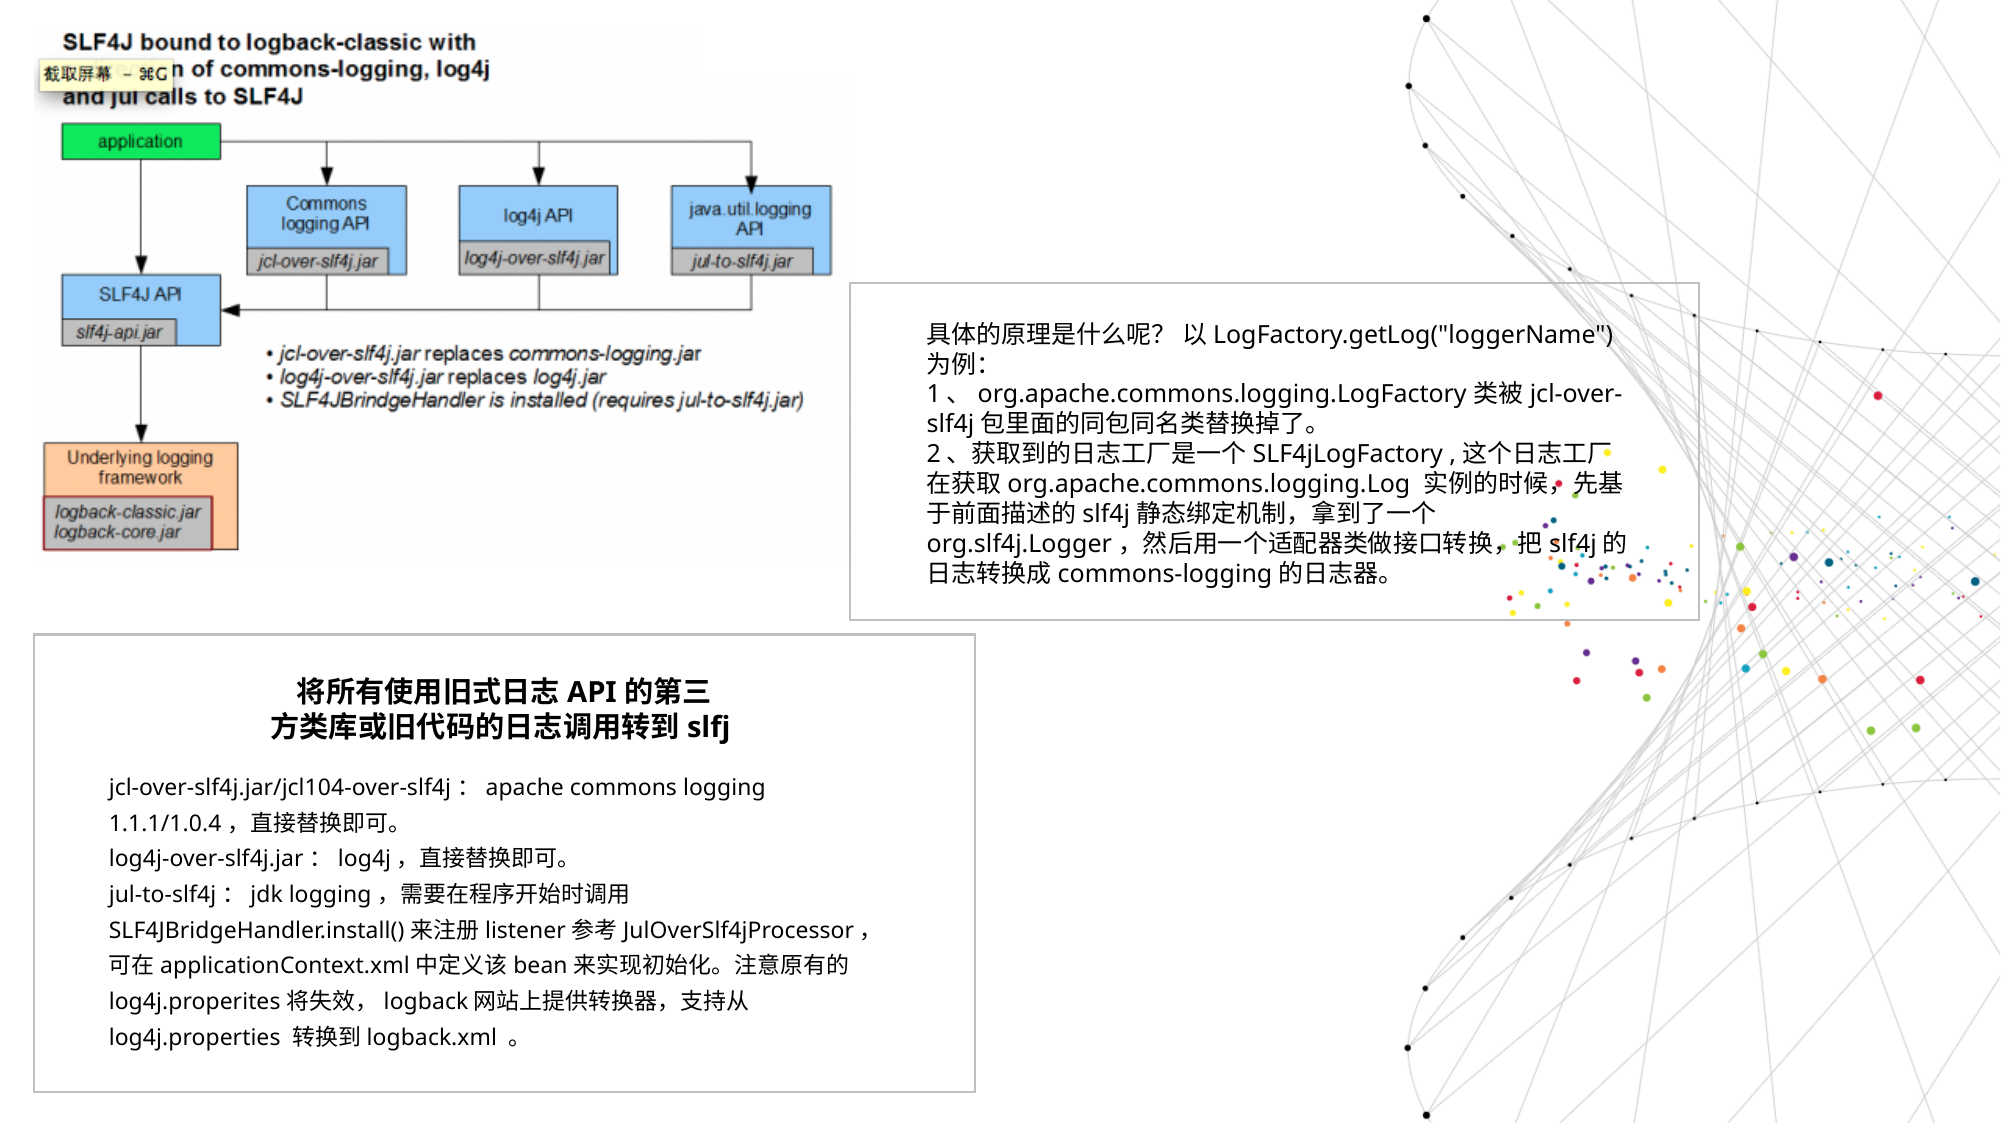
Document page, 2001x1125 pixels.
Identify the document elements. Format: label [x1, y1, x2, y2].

text_box [34, 634, 975, 1092]
text_box [849, 282, 1700, 621]
picture [1314, 0, 2001, 1123]
picture [34, 24, 850, 563]
